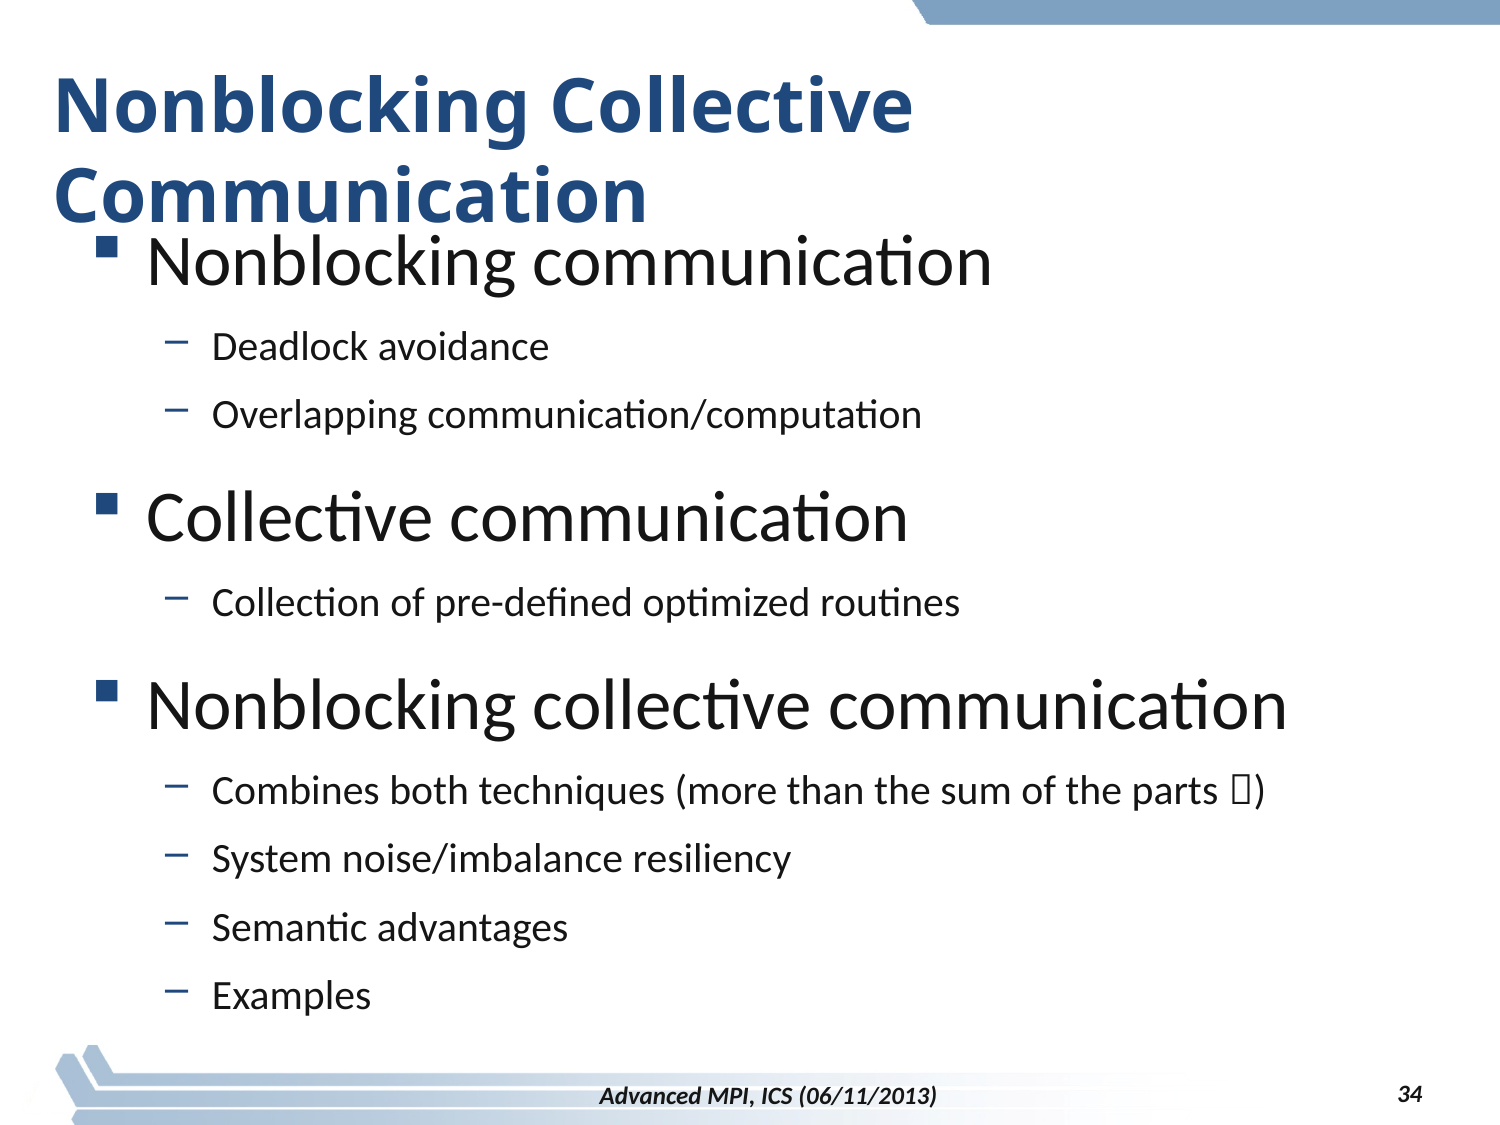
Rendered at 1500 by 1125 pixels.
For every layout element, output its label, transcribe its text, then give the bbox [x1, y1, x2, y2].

picture [0, 0, 1500, 26]
footer Advanced MPI, ICS (06/11/2013) [324, 1074, 1213, 1116]
list Nonblocking communication Deadlock avoidance Overlapping communication/computation Collective communication Collection of pre-defined optimized routines Nonblocking collective communication Combines both techniques (more than the sum of the parts ) System noise/imbalance resiliency Semantic advantages Examples [74, 187, 1426, 1038]
slide_number 34 [1275, 1072, 1438, 1113]
title Nonblocking Collective Communication [37, 49, 1463, 238]
picture [0, 1037, 1500, 1125]
